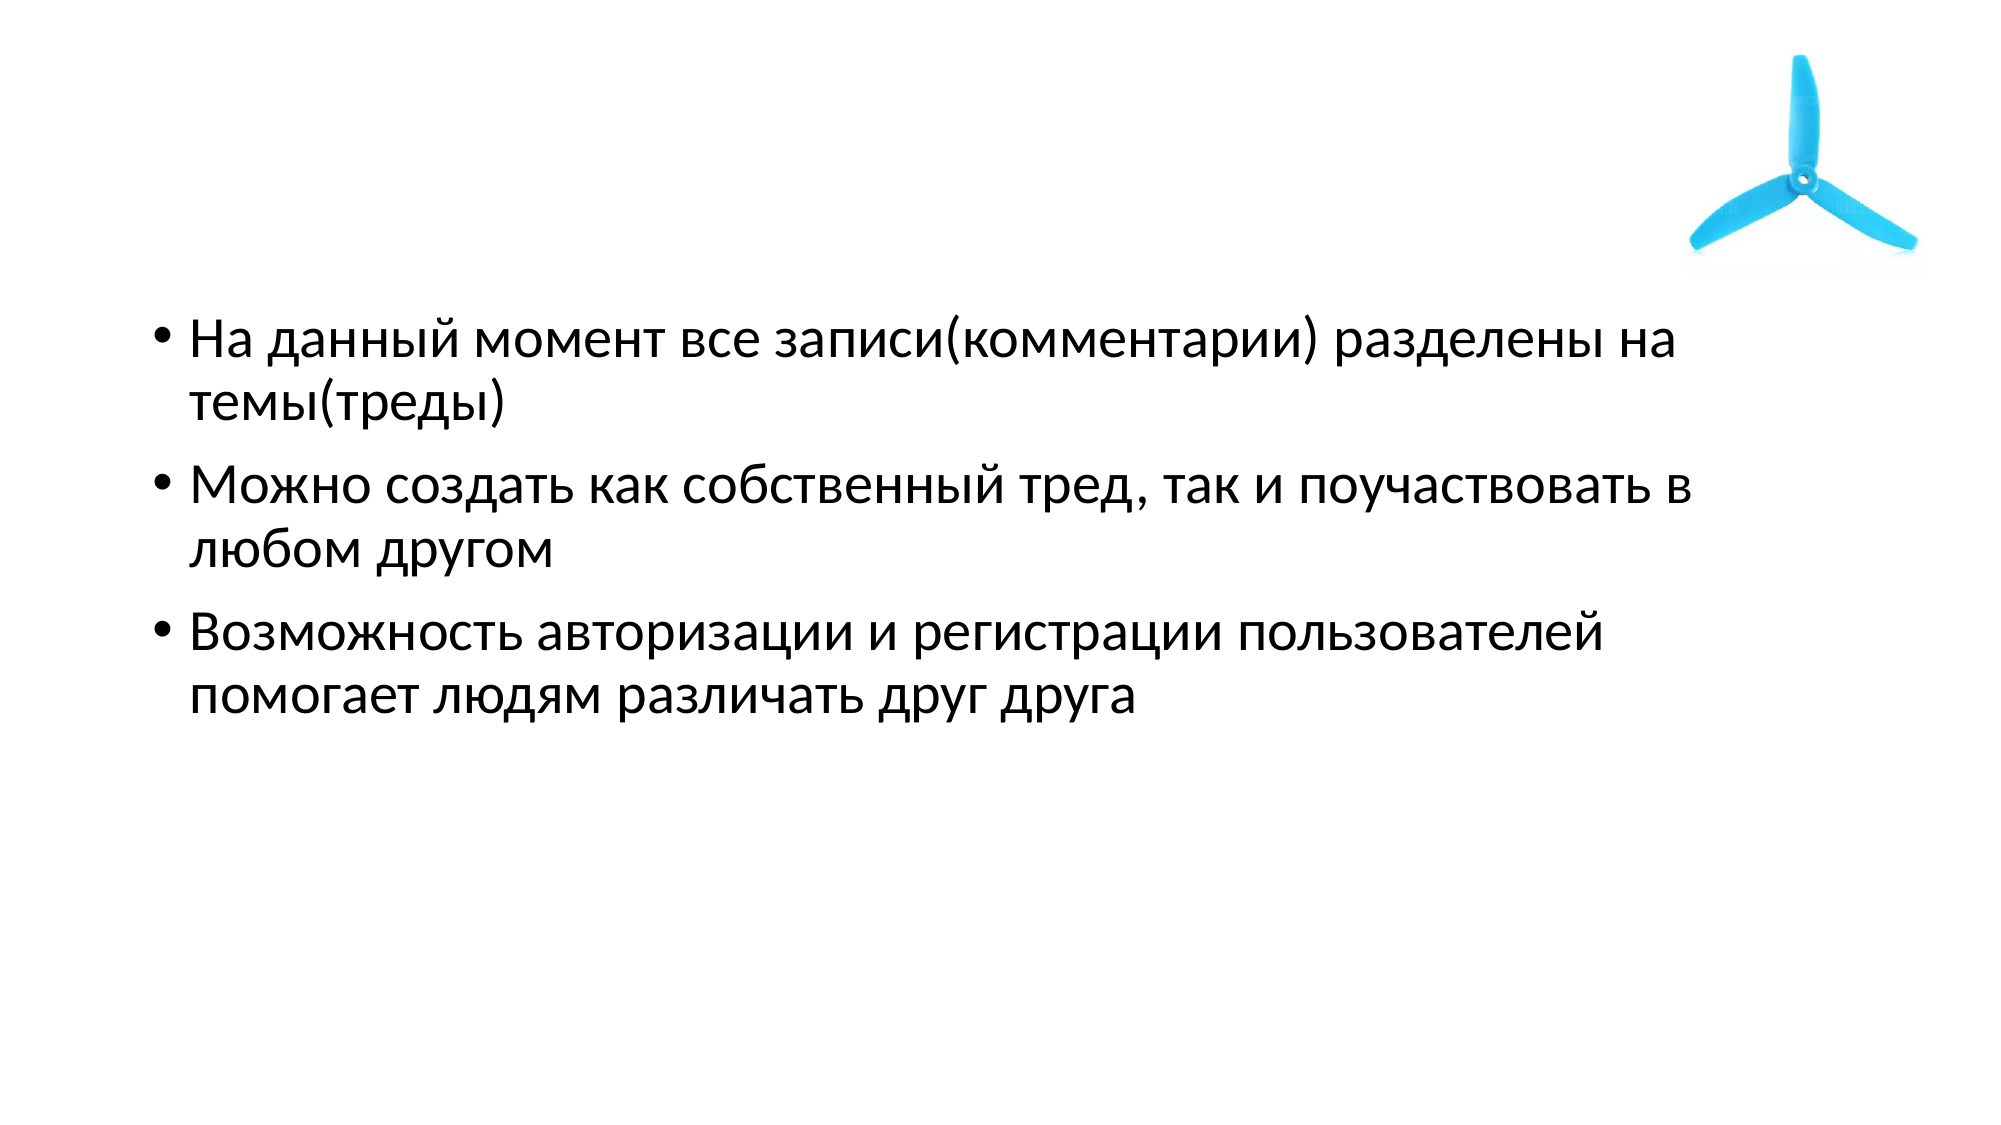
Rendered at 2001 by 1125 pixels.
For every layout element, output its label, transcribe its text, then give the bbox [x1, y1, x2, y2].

picture [1686, 41, 1923, 278]
list На данный момент все записи(комментарии) разделены на темы(треды) Можно создать как собственный тред, так и поучаствовать в любом другом Возможность авторизации и регистрации пользователей помогает людям различать друг друга [137, 299, 1863, 1014]
